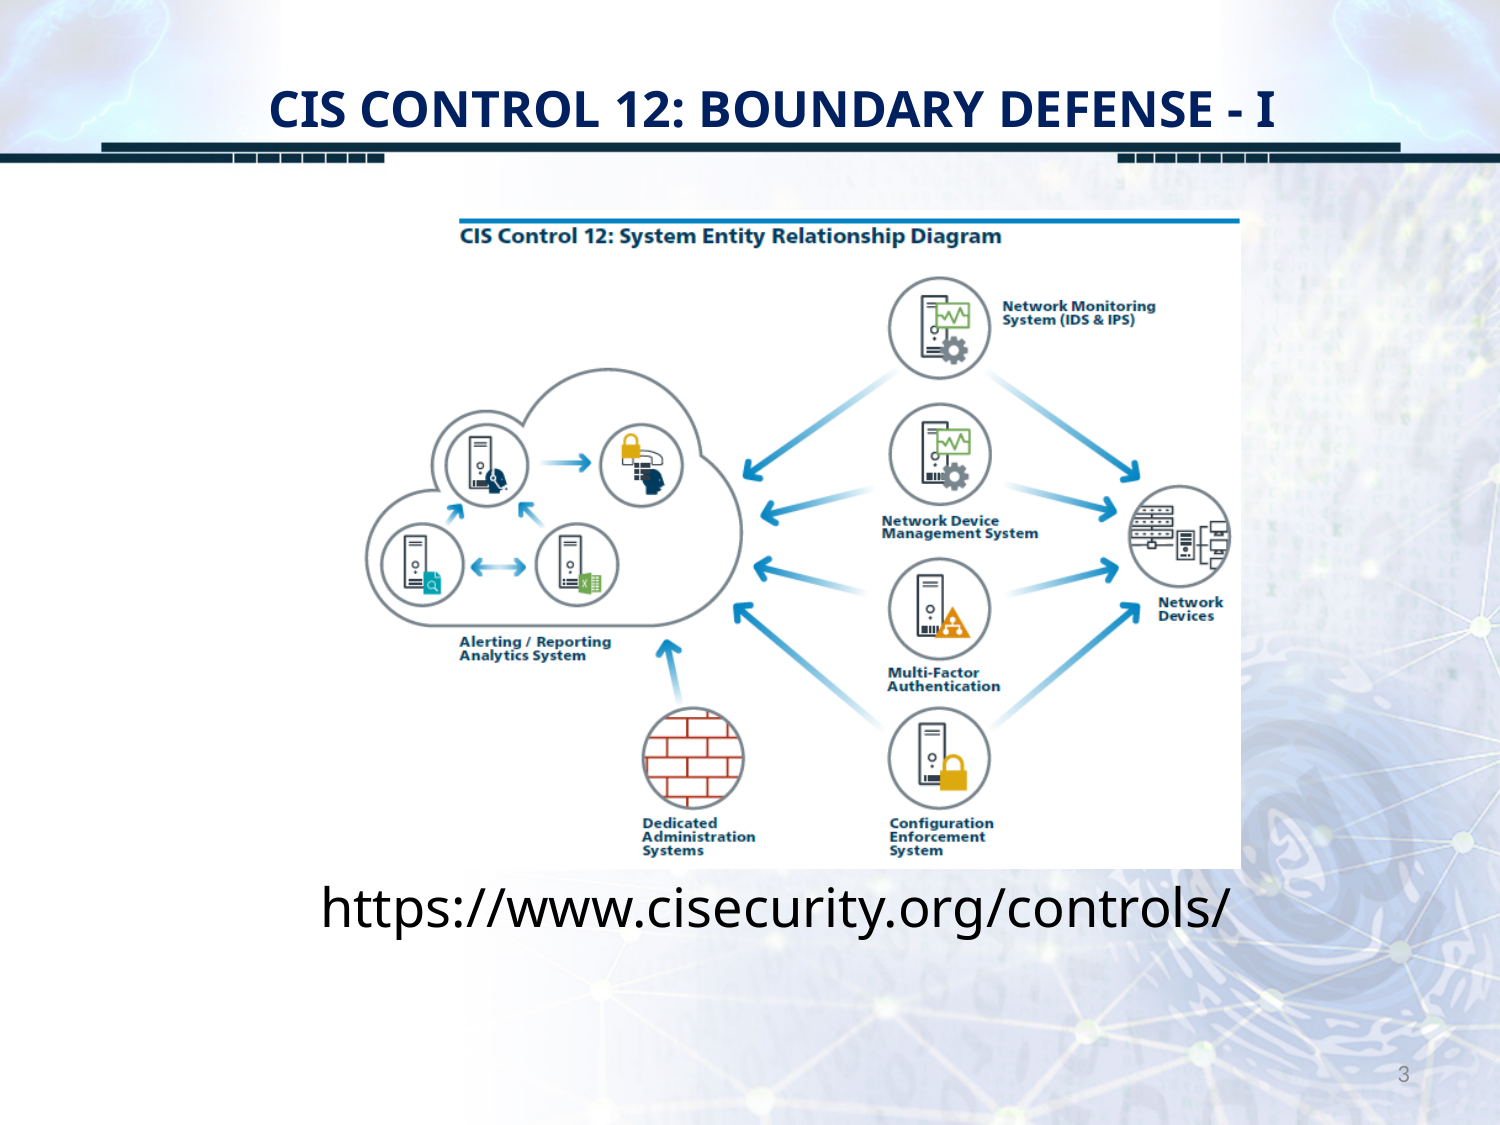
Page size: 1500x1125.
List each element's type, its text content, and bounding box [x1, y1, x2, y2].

picture [0, 0, 1500, 1125]
text_box https://www.cisecurity.org/controls/ [305, 865, 1248, 946]
title CIS CONTROL 12: BOUNDARY DEFENSE - I [97, 34, 1448, 182]
slide_number 3 [1074, 1042, 1425, 1103]
